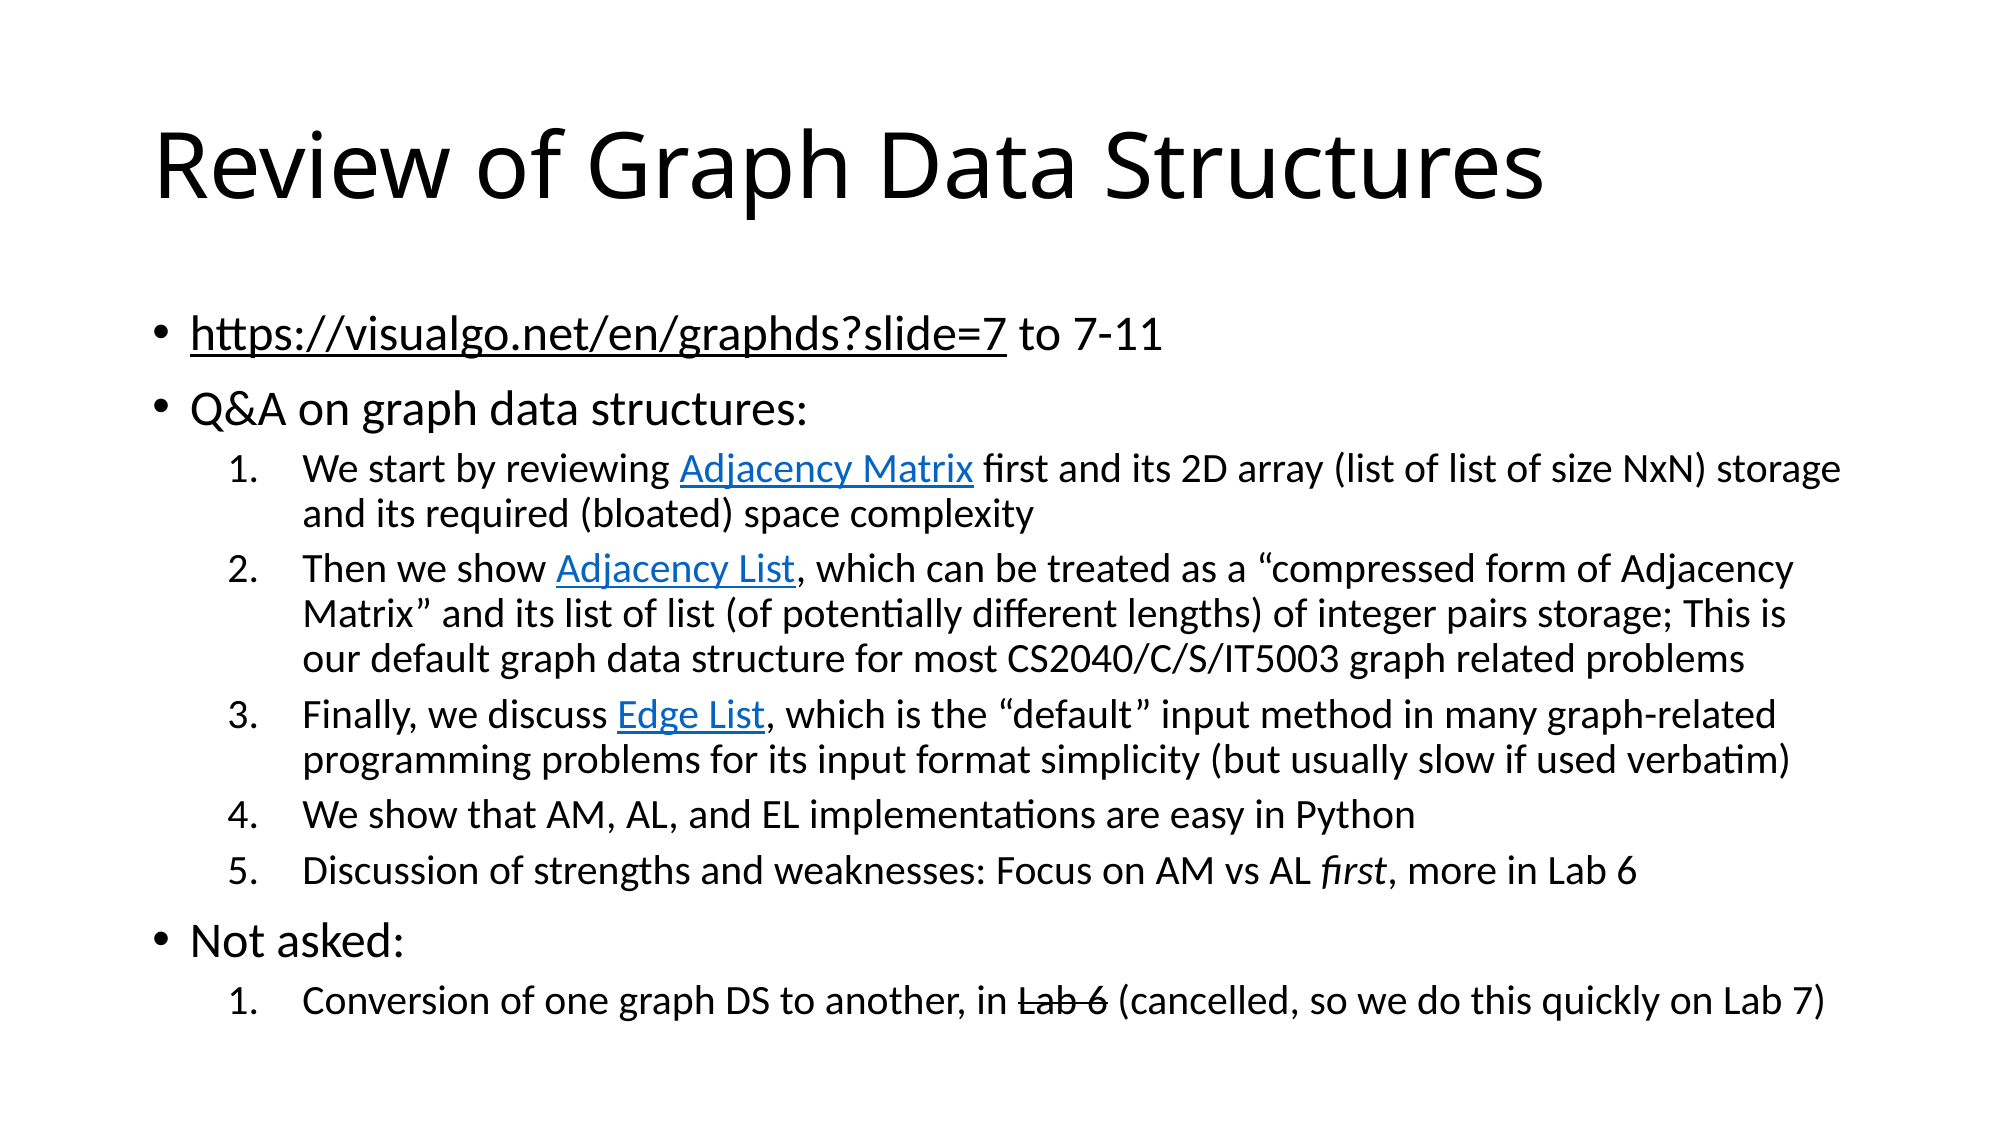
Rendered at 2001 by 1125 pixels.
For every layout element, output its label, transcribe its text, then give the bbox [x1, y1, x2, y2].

list https://visualgo.net/en/graphds?slide=7 to 7-11 Q&A on graph data structures: We start by reviewing Adjacency Matrix first and its 2D array (list of list of size NxN) storage and its required (bloated) space complexity Then we show Adjacency List, which can be treated as a “compressed form of Adjacency Matrix” and its list of list (of potentially different lengths) of integer pairs storage; This is our default graph data structure for most CS2040/C/S/IT5003 graph related problems Finally, we discuss Edge List, which is the “default” input method in many graph-related programming problems for its input format simplicity (but usually slow if used verbatim) We show that AM, AL, and EL implementations are easy in Python Discussion of strengths and weaknesses: Focus on AM vs AL first, more in Lab 6 Not asked: Conversion of one graph DS to another, in Lab 6 (cancelled, so we do this quickly on Lab 7) [137, 299, 1863, 1125]
title Review of Graph Data Structures [137, 59, 1863, 278]
